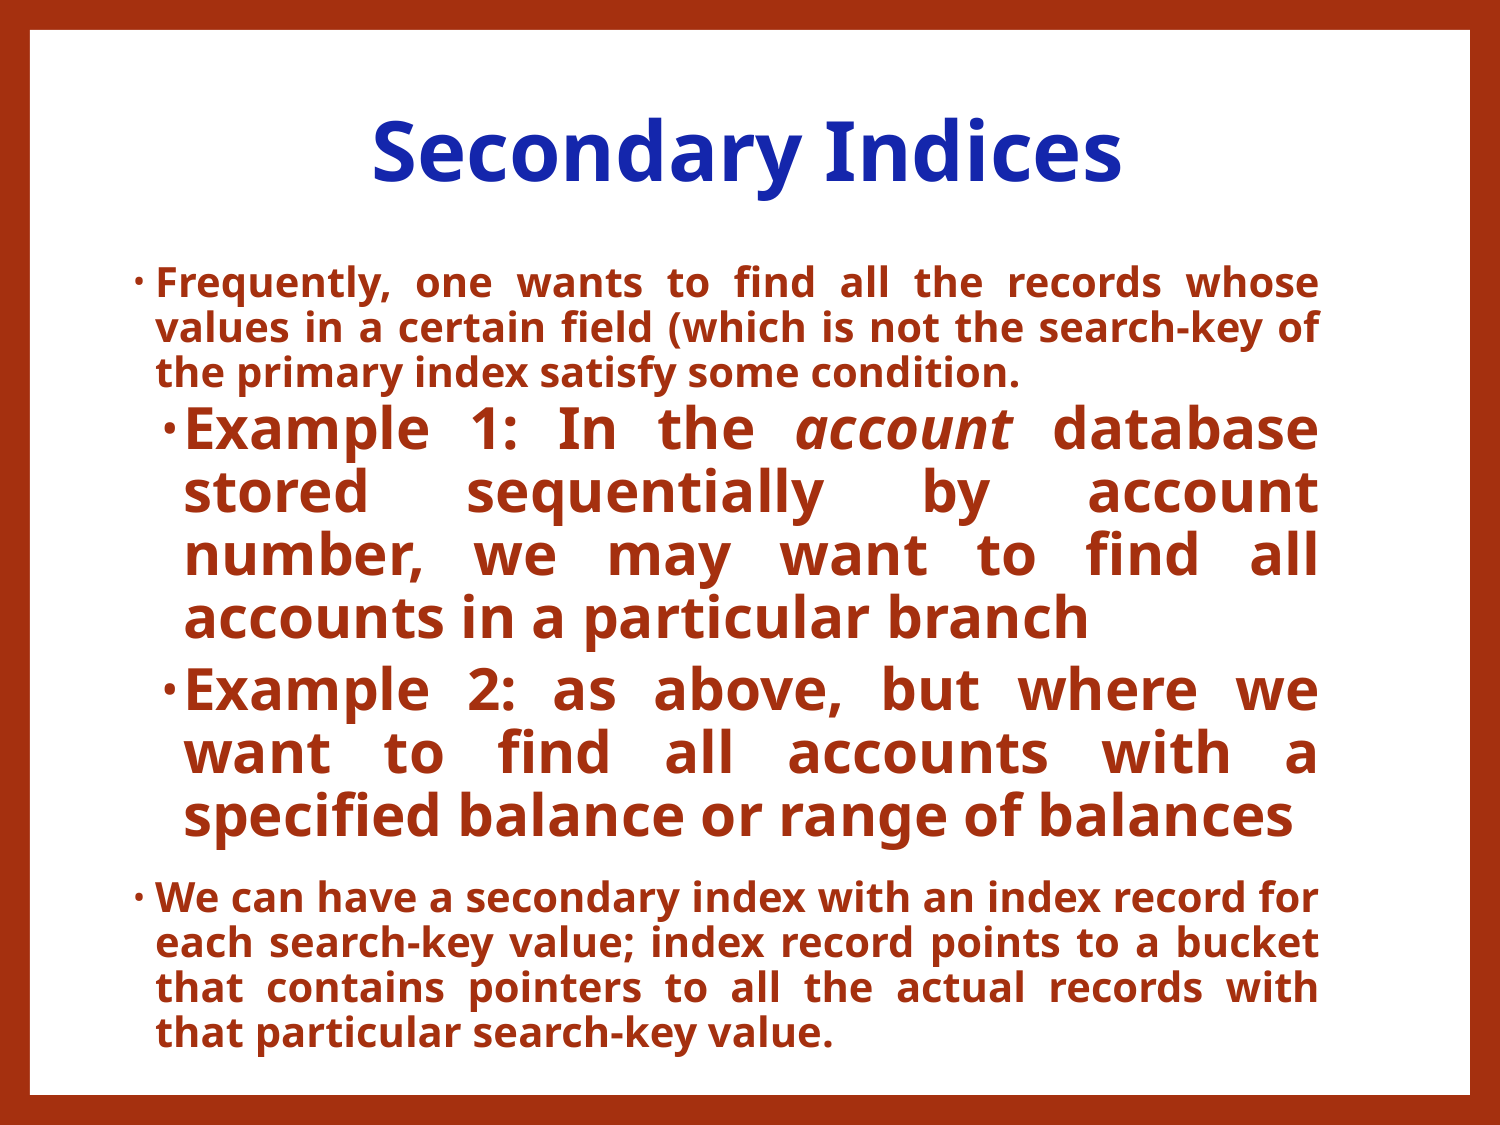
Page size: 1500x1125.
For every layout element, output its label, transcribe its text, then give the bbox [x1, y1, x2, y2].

list Frequently, one wants to find all the records whose values in a certain field (which is not the search-key of the primary index satisfy some condition. Example 1: In the account database stored sequentially by account number, we may want to find all accounts in a particular branch Example 2: as above, but where we want to find all accounts with a specified balance or range of balances We can have a secondary index with an index record for each search-key value; index record points to a bucket that contains pointers to all the actual records with that particular search-key value. [112, 253, 1336, 929]
title Secondary Indices [140, 99, 1356, 209]
